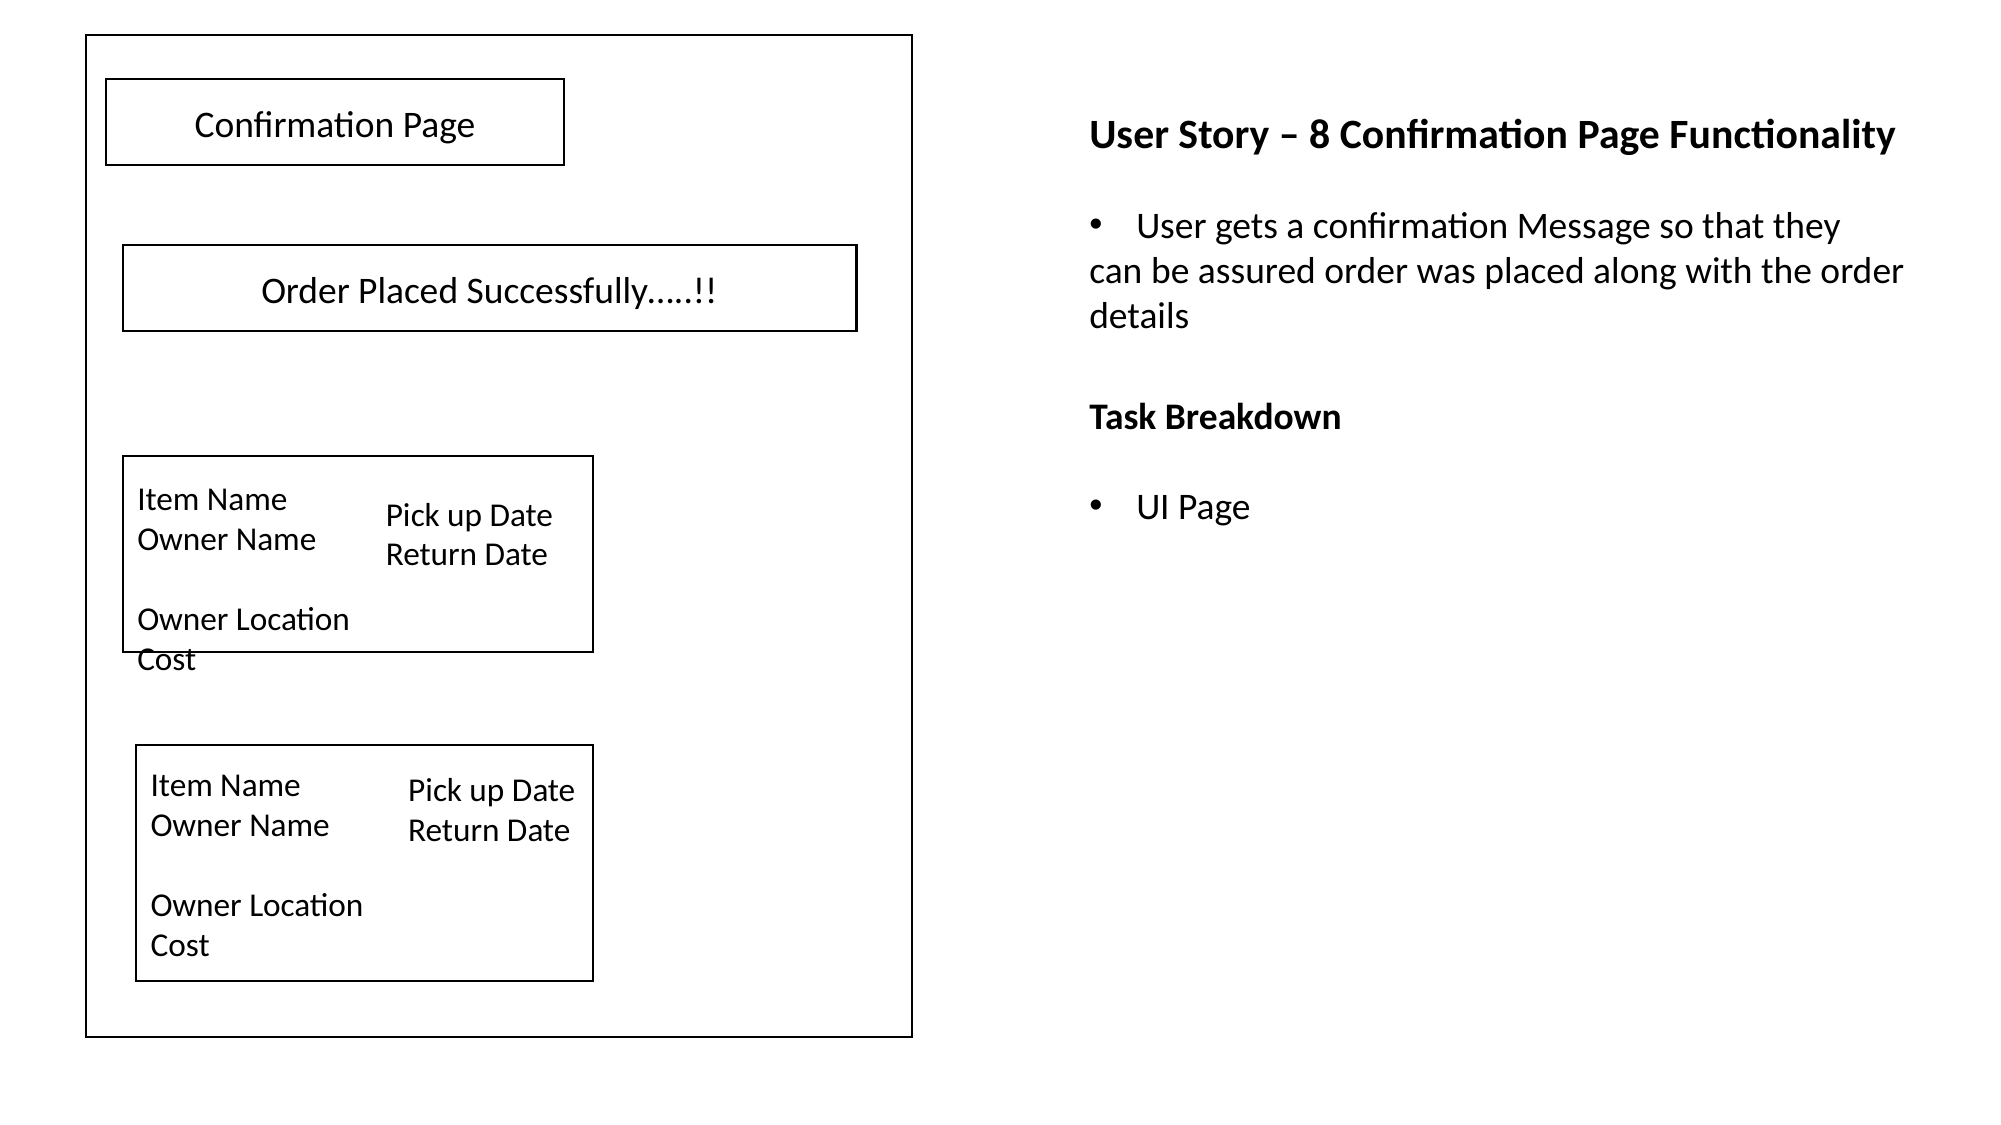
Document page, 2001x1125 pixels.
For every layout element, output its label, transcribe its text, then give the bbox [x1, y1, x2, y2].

text_box Pick up Date Return Date [371, 485, 613, 580]
text_box [417, 580, 594, 653]
text_box [85, 34, 913, 1038]
text_box Pick up Date Return Date [393, 761, 635, 856]
text_box User Story – 8 Confirmation Page Functionality User gets a confirmation Message so that they can be assured order was placed along with the order details [1074, 98, 1963, 479]
text_box Item Name Owner Name Owner Location Cost [122, 470, 417, 685]
text_box Order Placed Successfully…..!! [122, 244, 858, 332]
text_box Task Breakdown UI Page [1074, 384, 1918, 534]
text_box Item Name Owner Name Owner Location Cost [135, 756, 431, 971]
text_box Confirmation Page [105, 78, 565, 166]
text_box [122, 455, 594, 485]
text_box [135, 856, 594, 982]
text_box [135, 744, 594, 761]
